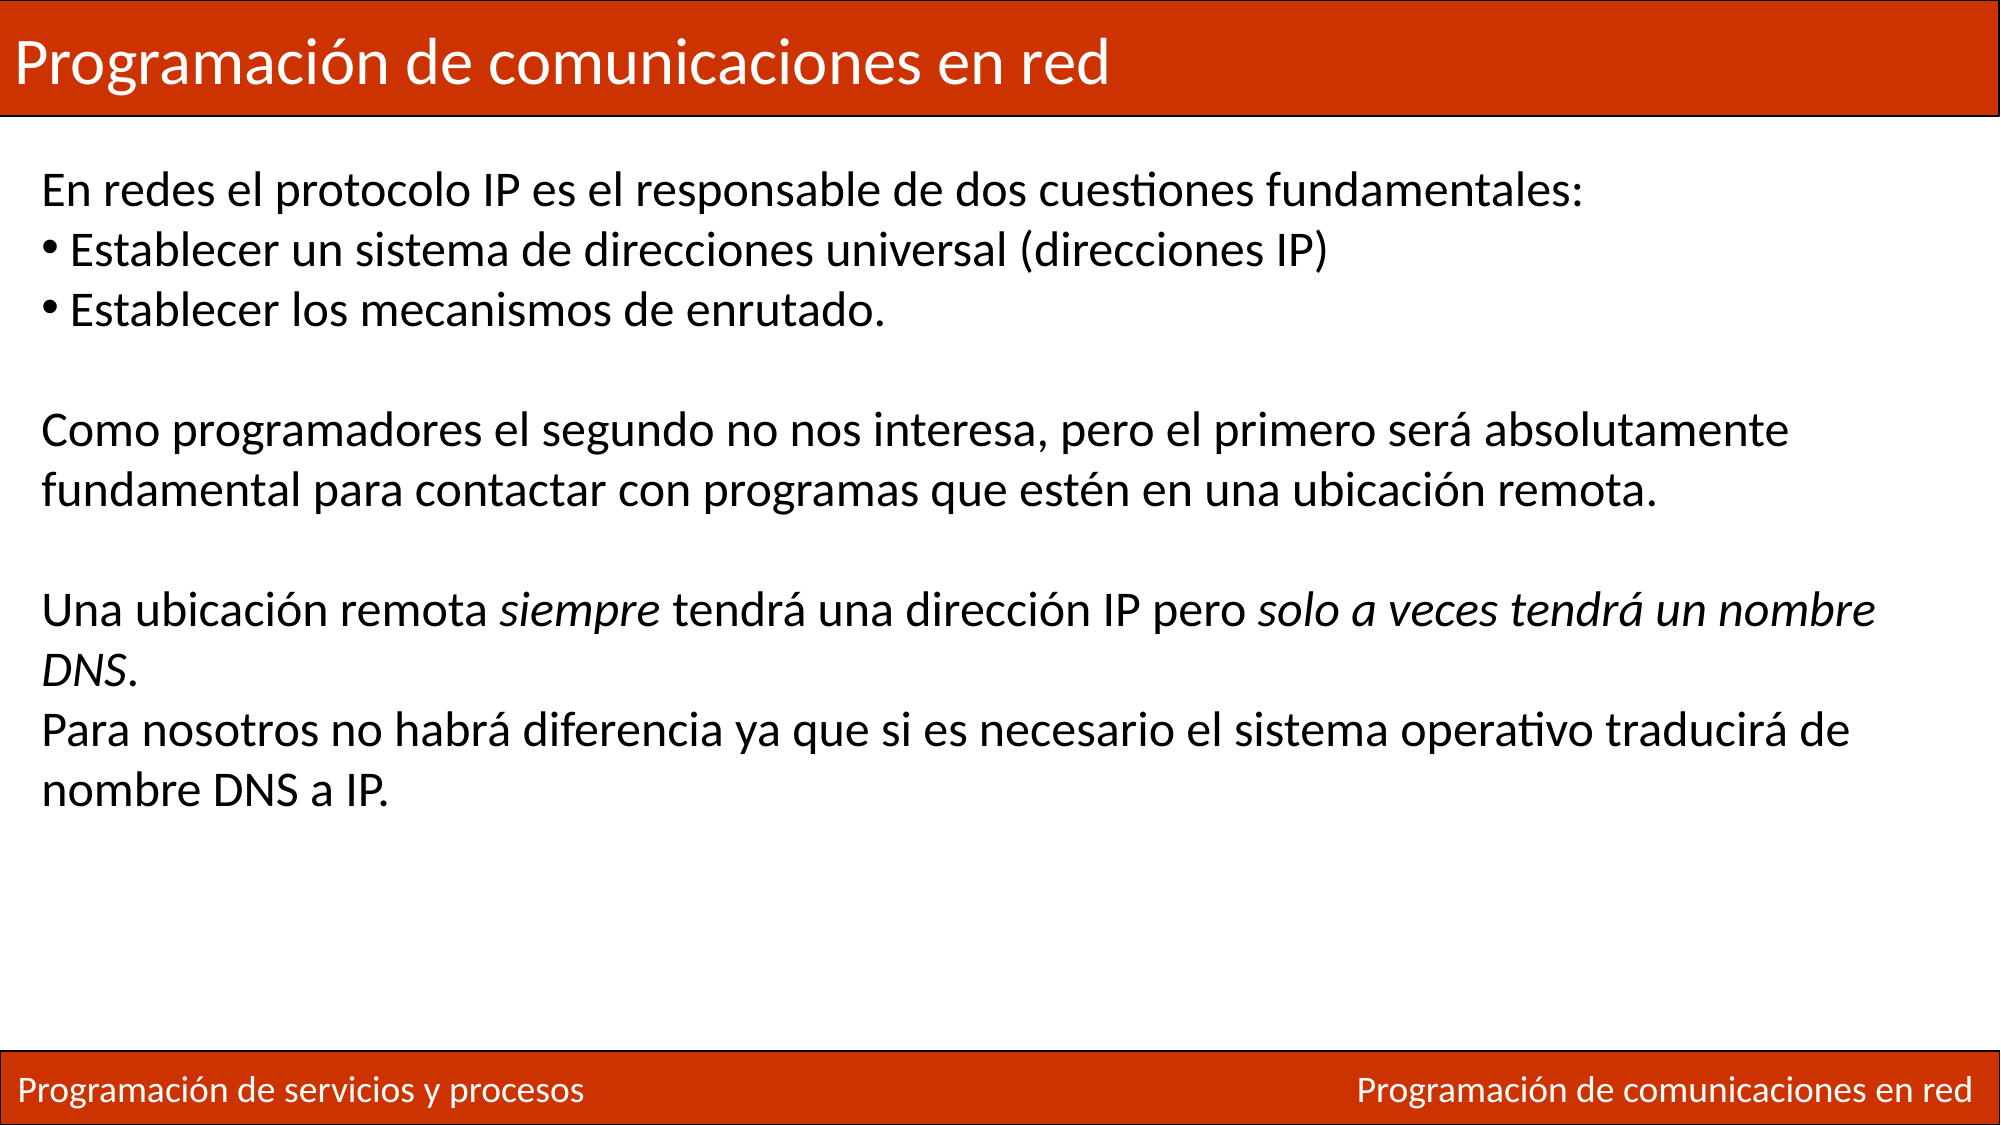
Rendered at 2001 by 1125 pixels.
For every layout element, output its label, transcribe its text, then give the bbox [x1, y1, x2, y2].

text_box Programación de servicios y procesos [3, 1057, 601, 1118]
text_box Programación de comunicaciones en red [0, 0, 2000, 117]
text_box [0, 1050, 2000, 1125]
text_box En redes el protocolo IP es el responsable de dos cuestiones fundamentales: Establecer un sistema de direcciones universal (direcciones IP) Establecer los mecanismos de enrutado. Como programadores el segundo no nos interesa, pero el primero será absolutamente fundamental para contactar con programas que estén en una ubicación remota. Una ubicación remota siempre tendrá una dirección IP pero solo a veces tendrá un nombre DNS. Para nosotros no habrá diferencia ya que si es necesario el sistema operativo traducirá de nombre DNS a IP. [26, 148, 1973, 1064]
text_box Programación de comunicaciones en red [1342, 1057, 2000, 1118]
